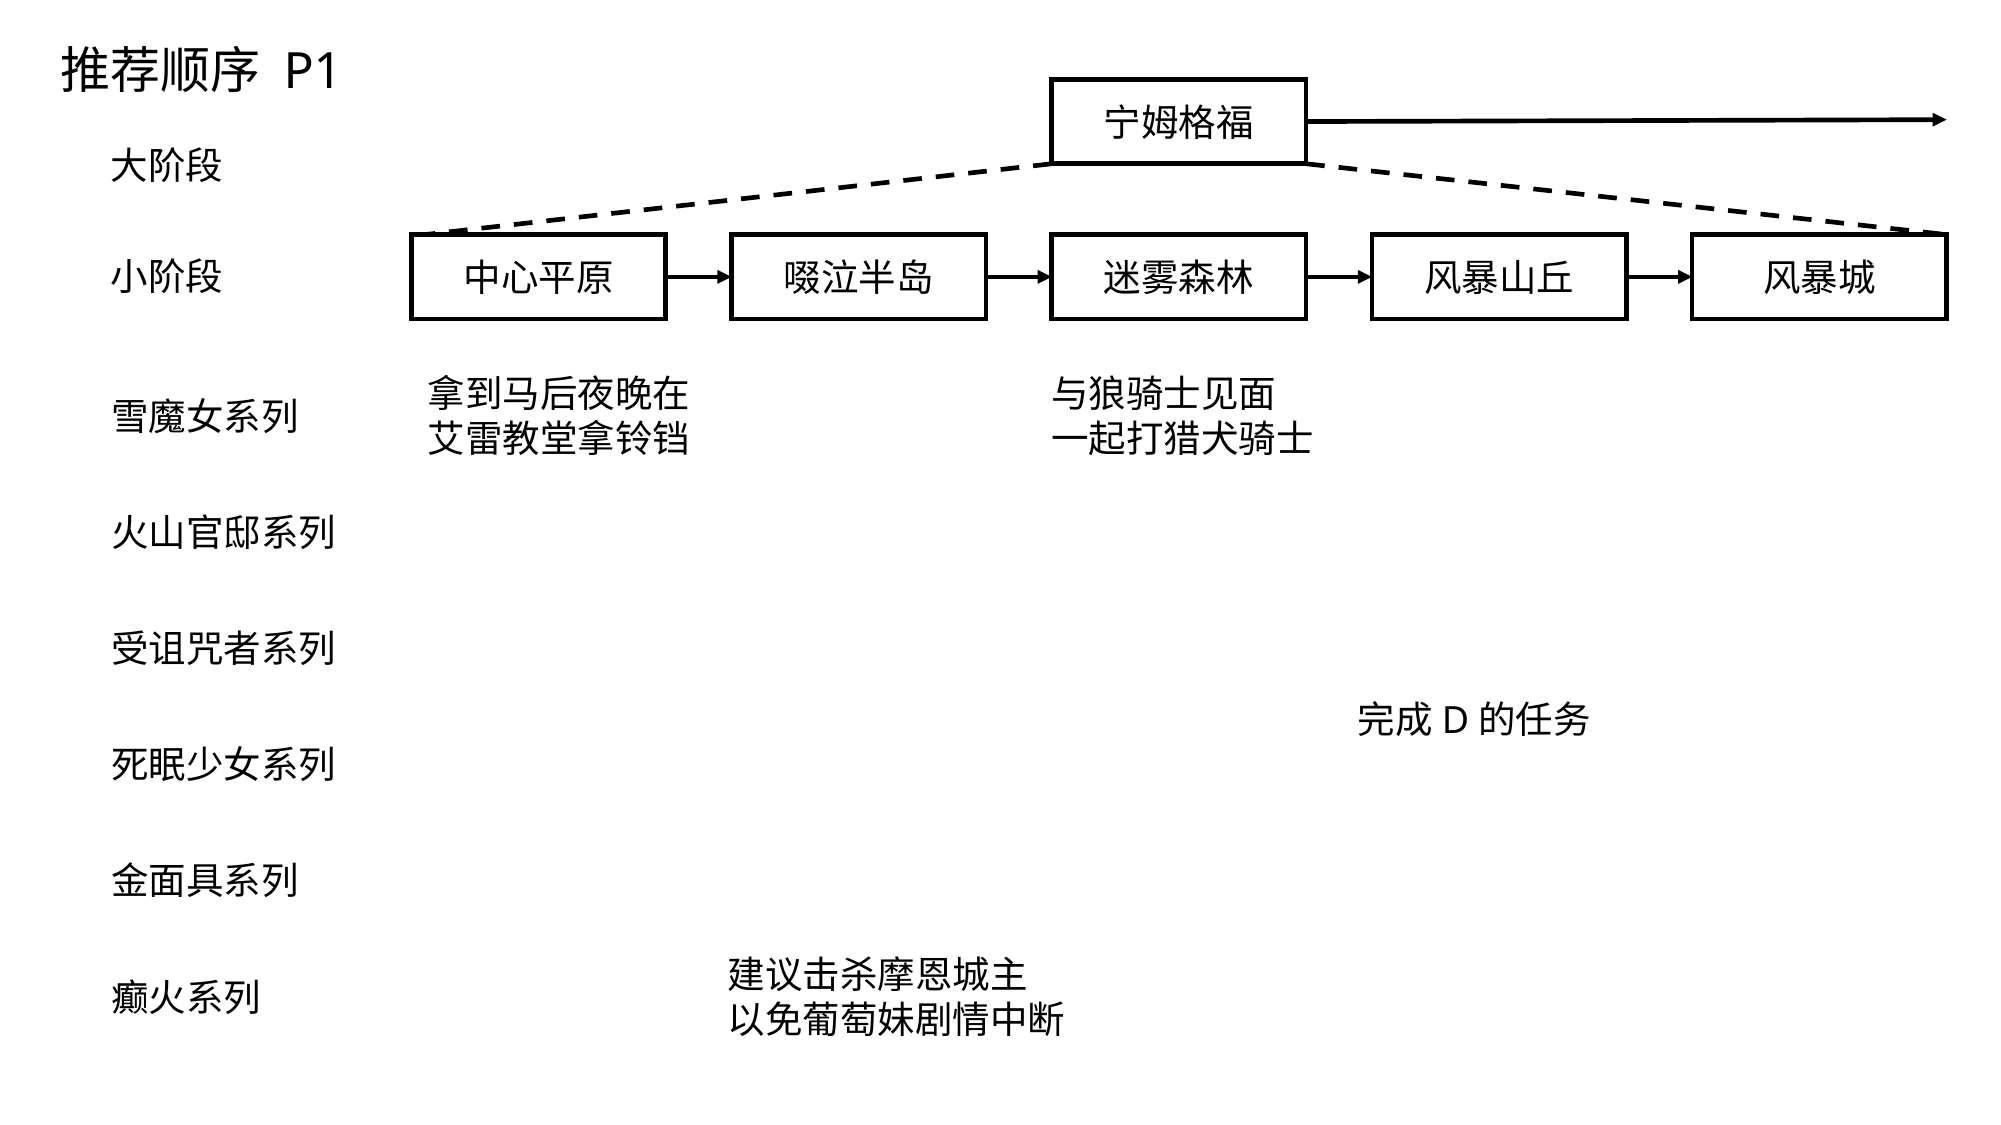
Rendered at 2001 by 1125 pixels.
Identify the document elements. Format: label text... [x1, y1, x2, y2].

text_box 建议击杀摩恩城主 以免葡萄妹剧情中断 [712, 943, 1081, 1049]
text_box 小阶段 [96, 245, 239, 306]
text_box 完成D的任务 [1343, 688, 1606, 749]
text_box 火山官邸系列 [96, 501, 352, 562]
text_box 受诅咒者系列 [96, 617, 352, 678]
text_box 宁姆格福 [1051, 78, 1307, 165]
text_box 风暴山丘 [1371, 235, 1627, 320]
text_box 癫火系列 [96, 966, 276, 1027]
text_box 推荐顺序 P1 [45, 30, 358, 106]
text_box 拿到马后夜晚在 艾雷教堂拿铃铛 [412, 362, 706, 468]
text_box 与狼骑士见面 一起打猎犬骑士 [1036, 362, 1329, 468]
text_box 迷雾森林 [1051, 234, 1307, 320]
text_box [1306, 163, 1947, 235]
text_box 雪魔女系列 [96, 385, 314, 445]
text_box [424, 163, 1052, 235]
text_box 啜泣半岛 [730, 235, 987, 320]
text_box 风暴城 [1691, 234, 1948, 320]
text_box 死眠少女系列 [96, 733, 352, 794]
text_box 中心平原 [410, 234, 667, 320]
text_box 金面具系列 [96, 850, 314, 910]
text_box 大阶段 [96, 134, 239, 195]
